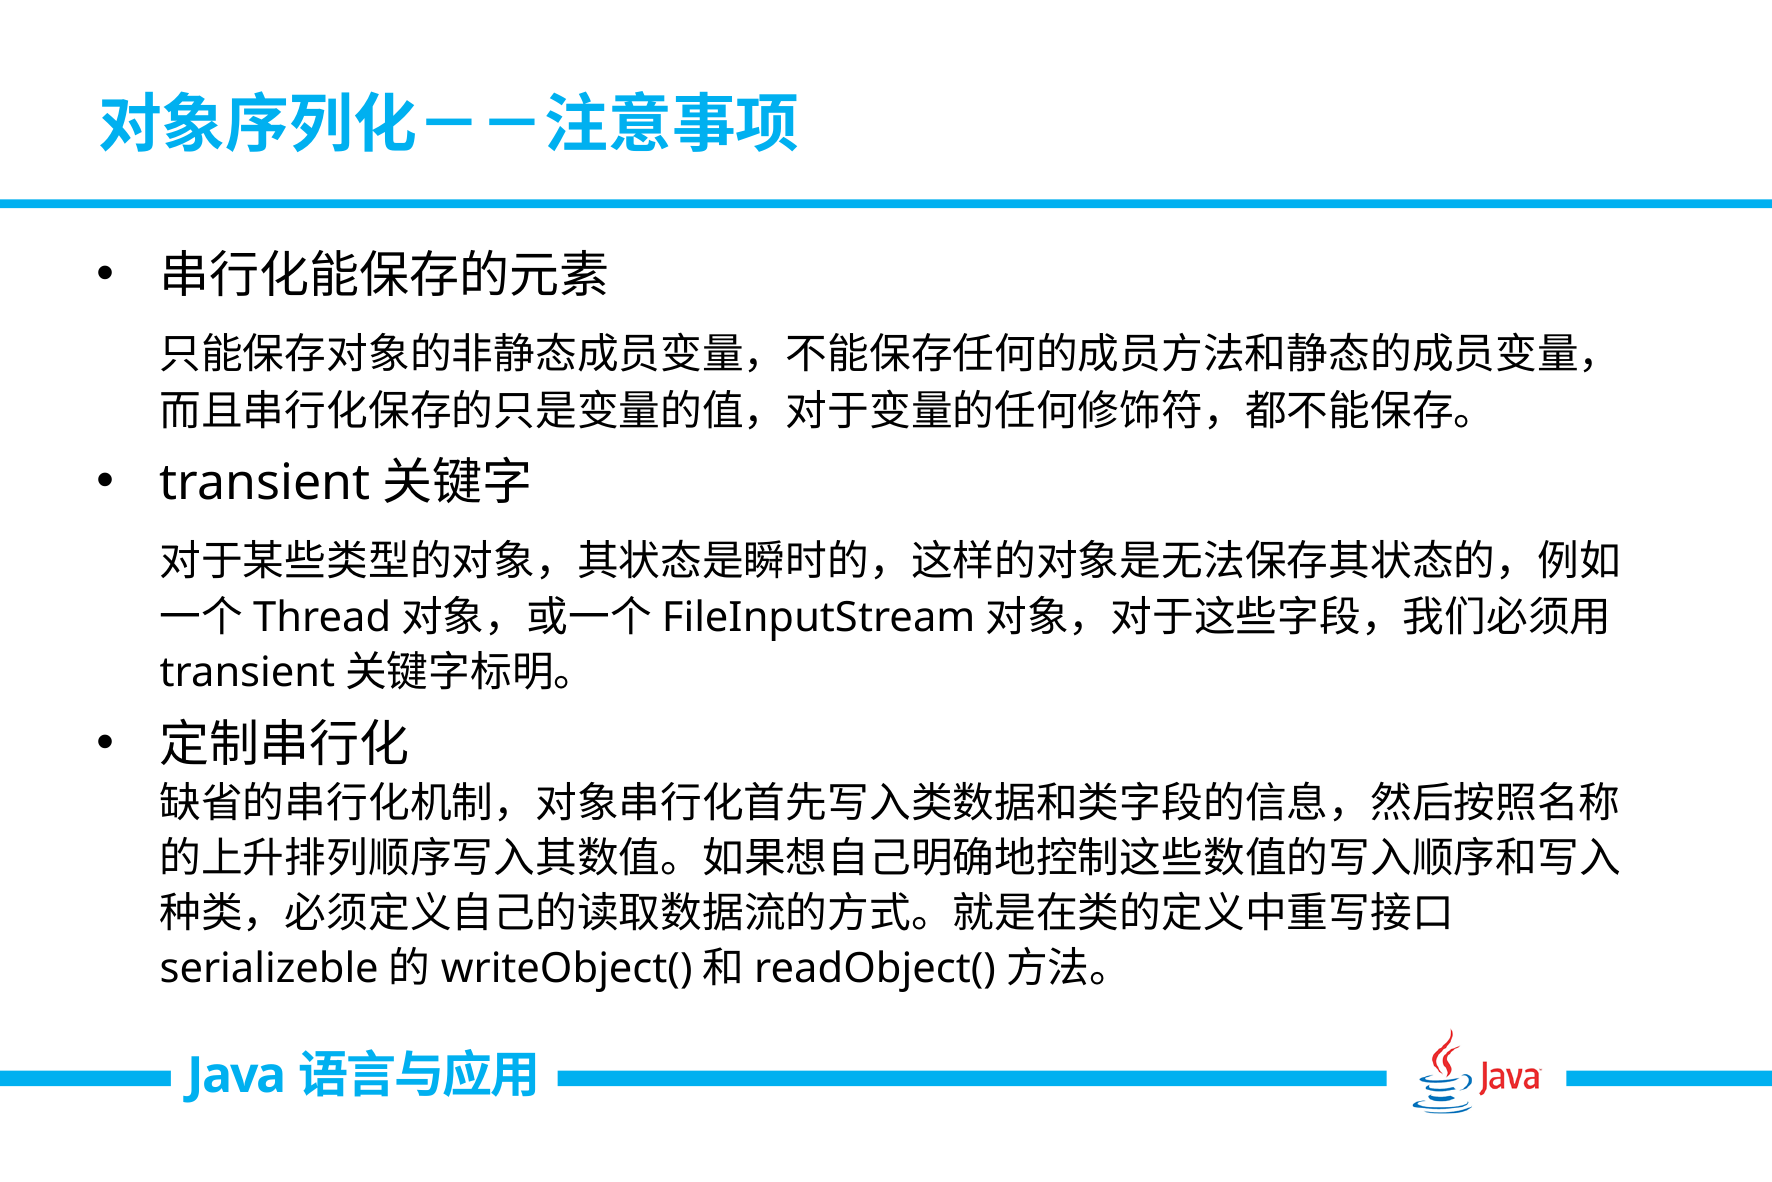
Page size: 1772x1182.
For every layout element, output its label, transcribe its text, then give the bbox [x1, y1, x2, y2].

picture [1386, 1019, 1567, 1094]
list 串行化能保存的元素 只能保存对象的非静态成员变量，不能保存任何的成员方法和静态的成员变量，而且串行化保存的只是变量的值，对于变量的任何修饰符，都不能保存。 transient关键字 对于某些类型的对象，其状态是瞬时的，这样的对象是无法保存其状态的，例如一个Thread对象，或一个FileInputStream对象，对于这些字段，我们必须用transient关键字标明。 定制串行化 缺省的串行化机制，对象串行化首先写入类数据和类字段的信息，然后按照名称的上升排列顺序写入其数值。如果想自己明确地控制这些数值的写入顺序和写入种类，必须定义自己的读取数据流的方式。就是在类的定义中重写接口serializeble的writeObject()和readObject()方法。 [80, 228, 1677, 1009]
slide_number [1269, 1094, 1684, 1158]
title 对象序列化－－注意事项 [80, 73, 1677, 168]
